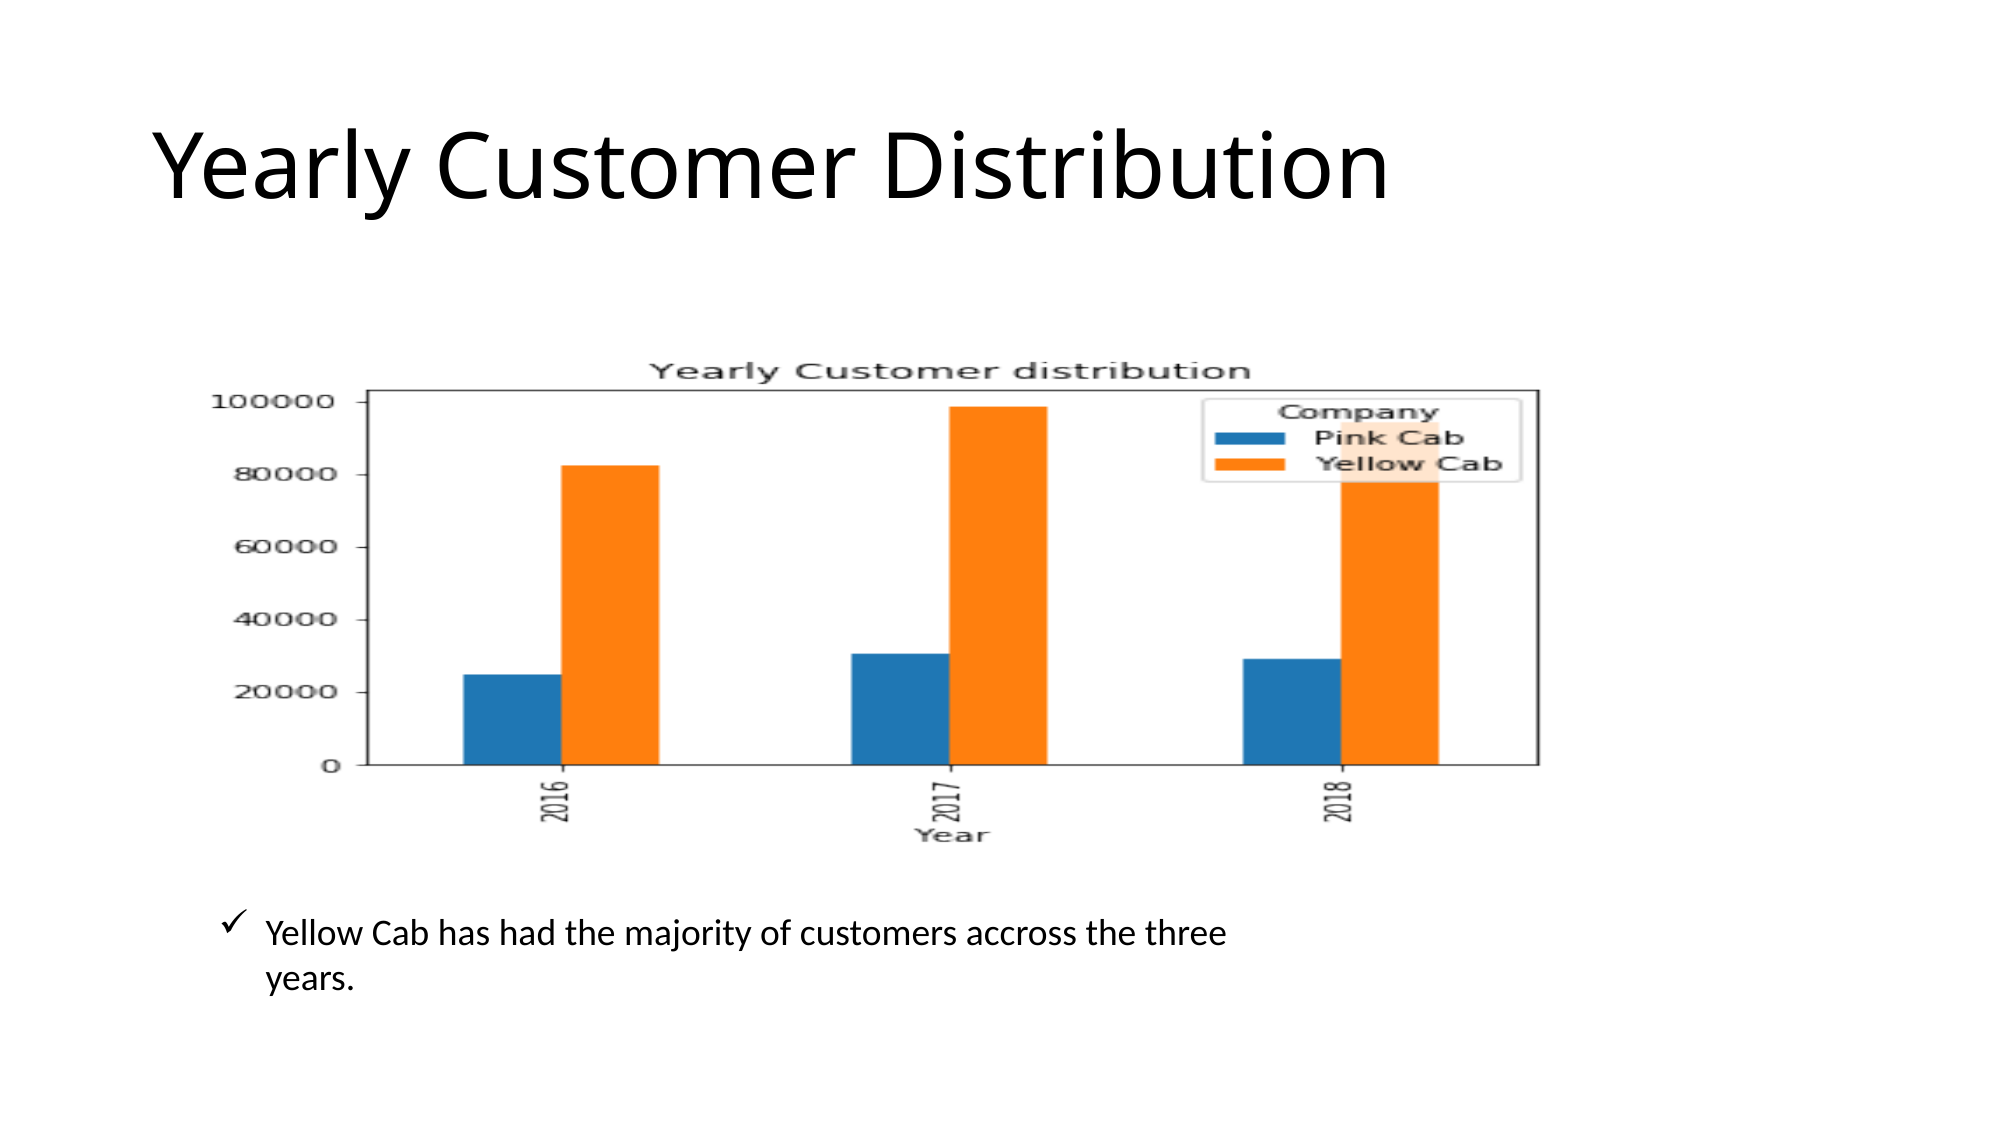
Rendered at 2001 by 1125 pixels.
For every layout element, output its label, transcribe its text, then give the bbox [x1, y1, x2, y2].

title Yearly Customer Distribution [137, 59, 1863, 278]
text_box Yellow Cab has had the majority of customers accross the three years. [203, 900, 1325, 1005]
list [185, 350, 1559, 858]
